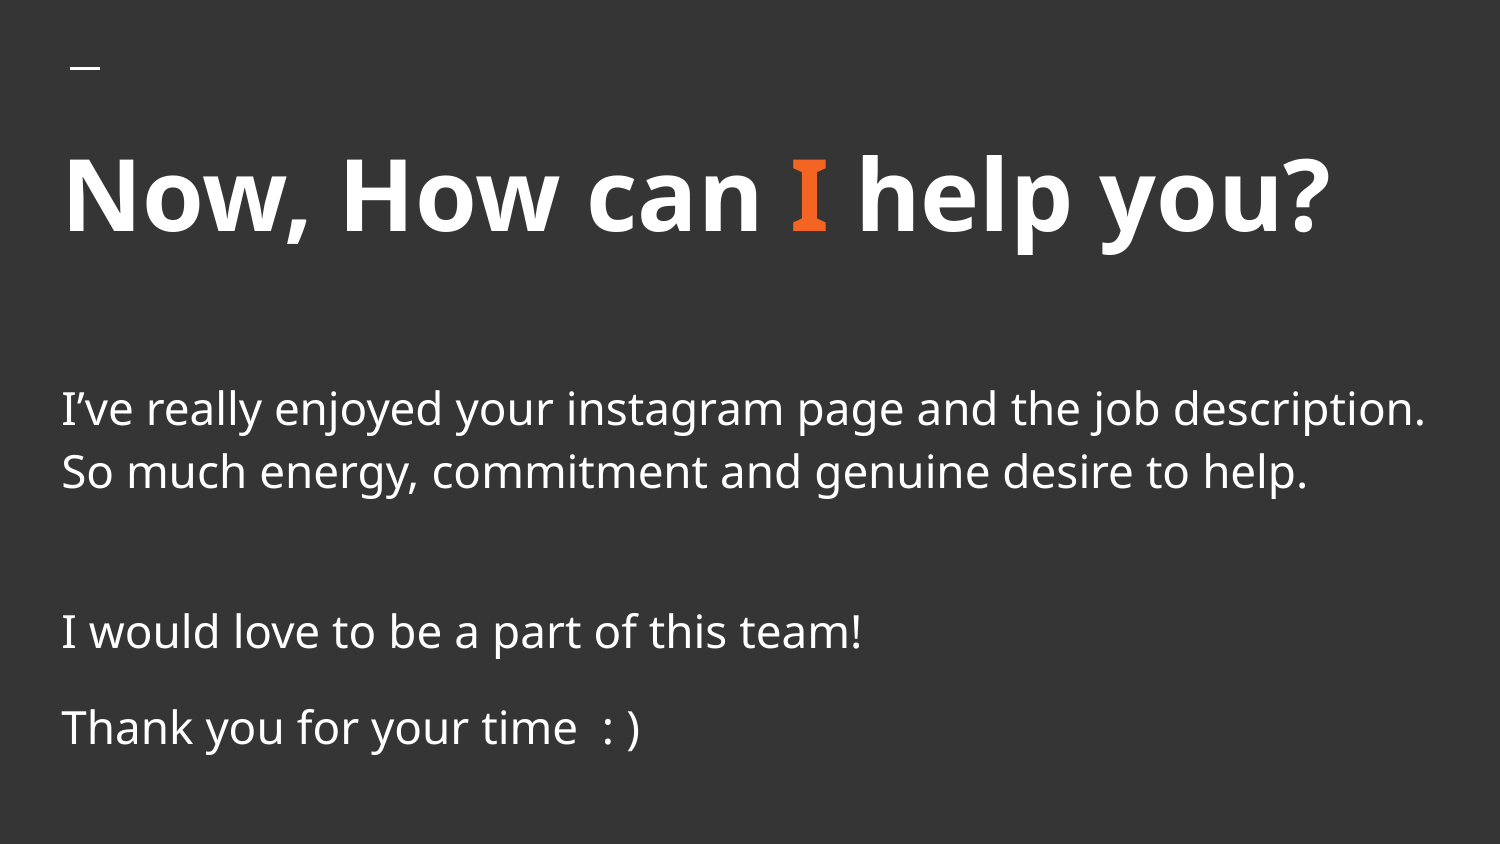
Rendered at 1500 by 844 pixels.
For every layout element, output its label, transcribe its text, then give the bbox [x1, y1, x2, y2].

title Now, How can I help you? I’ve really enjoyed your instagram page and the job description. So much energy, commitment and genuine desire to help. I would love to be a part of this team! Thank you for your time : ) [46, 116, 1463, 746]
